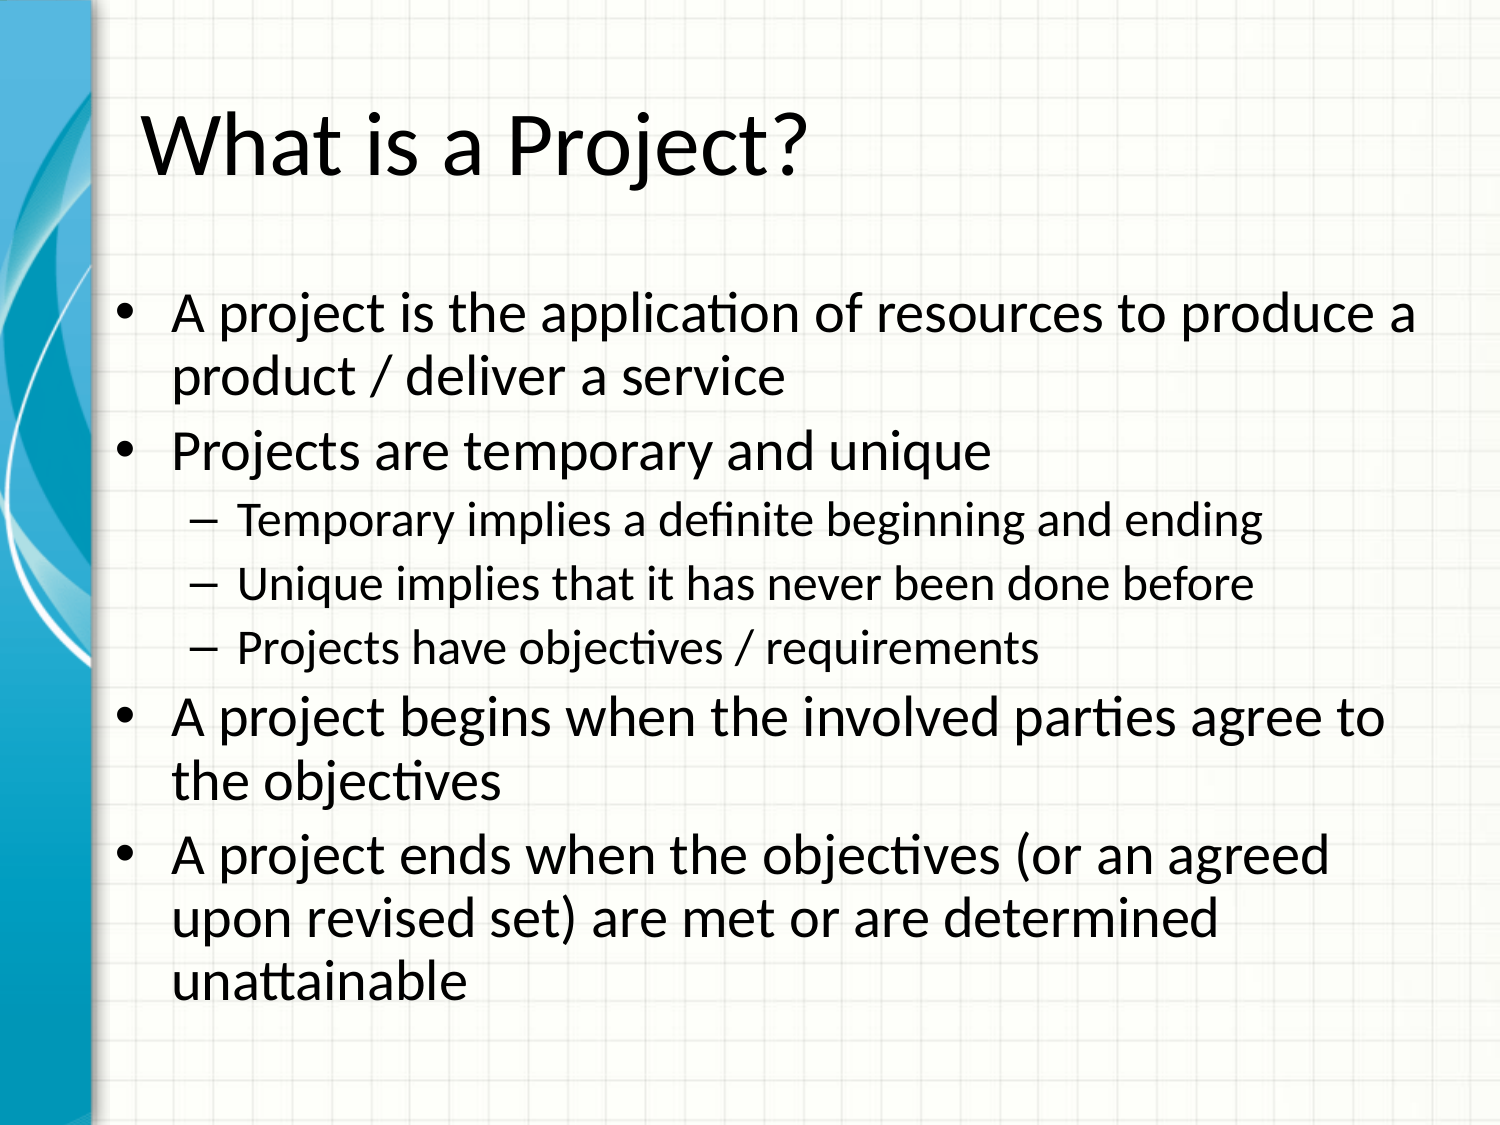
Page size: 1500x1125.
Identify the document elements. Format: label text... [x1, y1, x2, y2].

list A project is the application of resources to produce a product / deliver a service Projects are temporary and unique Temporary implies a definite beginning and ending Unique implies that it has never been done before Projects have objectives / requirements A project begins when the involved parties agree to the objectives A project ends when the objectives (or an agreed upon revised set) are met or are determined unattainable [99, 275, 1471, 1075]
picture [0, 0, 1500, 1125]
title What is a Project? [125, 45, 1450, 233]
